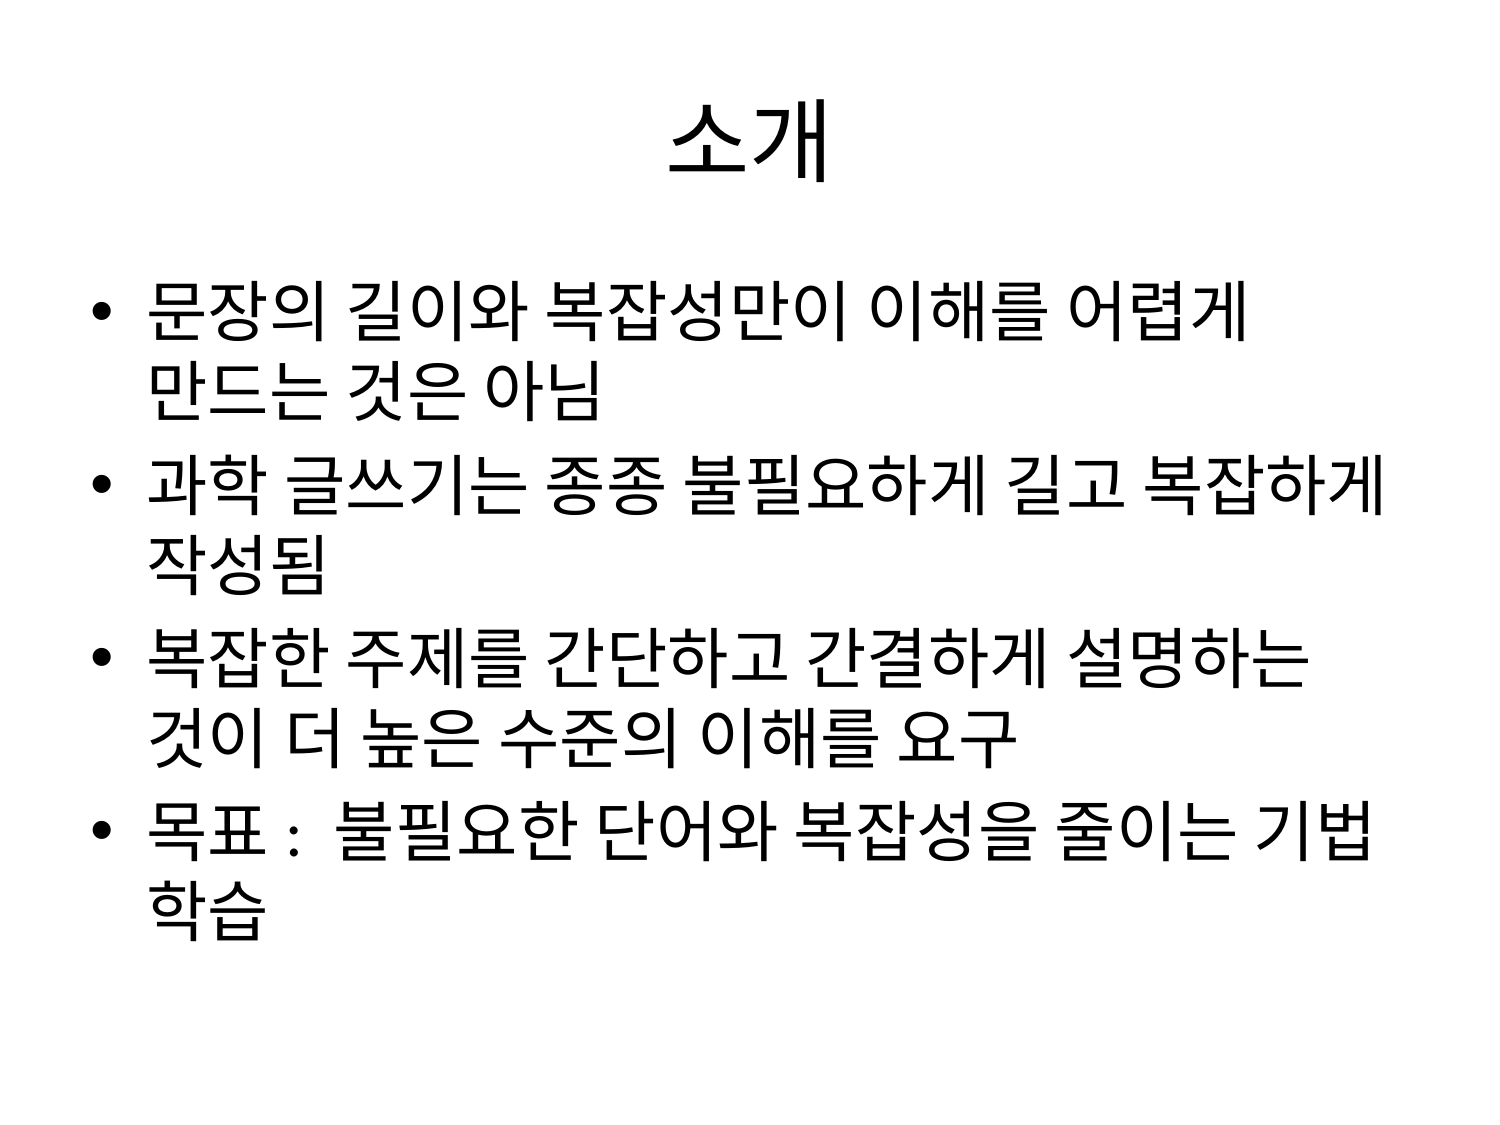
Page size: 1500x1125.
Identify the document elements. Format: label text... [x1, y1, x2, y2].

title 소개 [75, 45, 1425, 233]
list 문장의 길이와 복잡성만이 이해를 어렵게 만드는 것은 아님 과학 글쓰기는 종종 불필요하게 길고 복잡하게 작성됨 복잡한 주제를 간단하고 간결하게 설명하는 것이 더 높은 수준의 이해를 요구 목표: 불필요한 단어와 복잡성을 줄이는 기법 학습 [75, 262, 1425, 1005]
